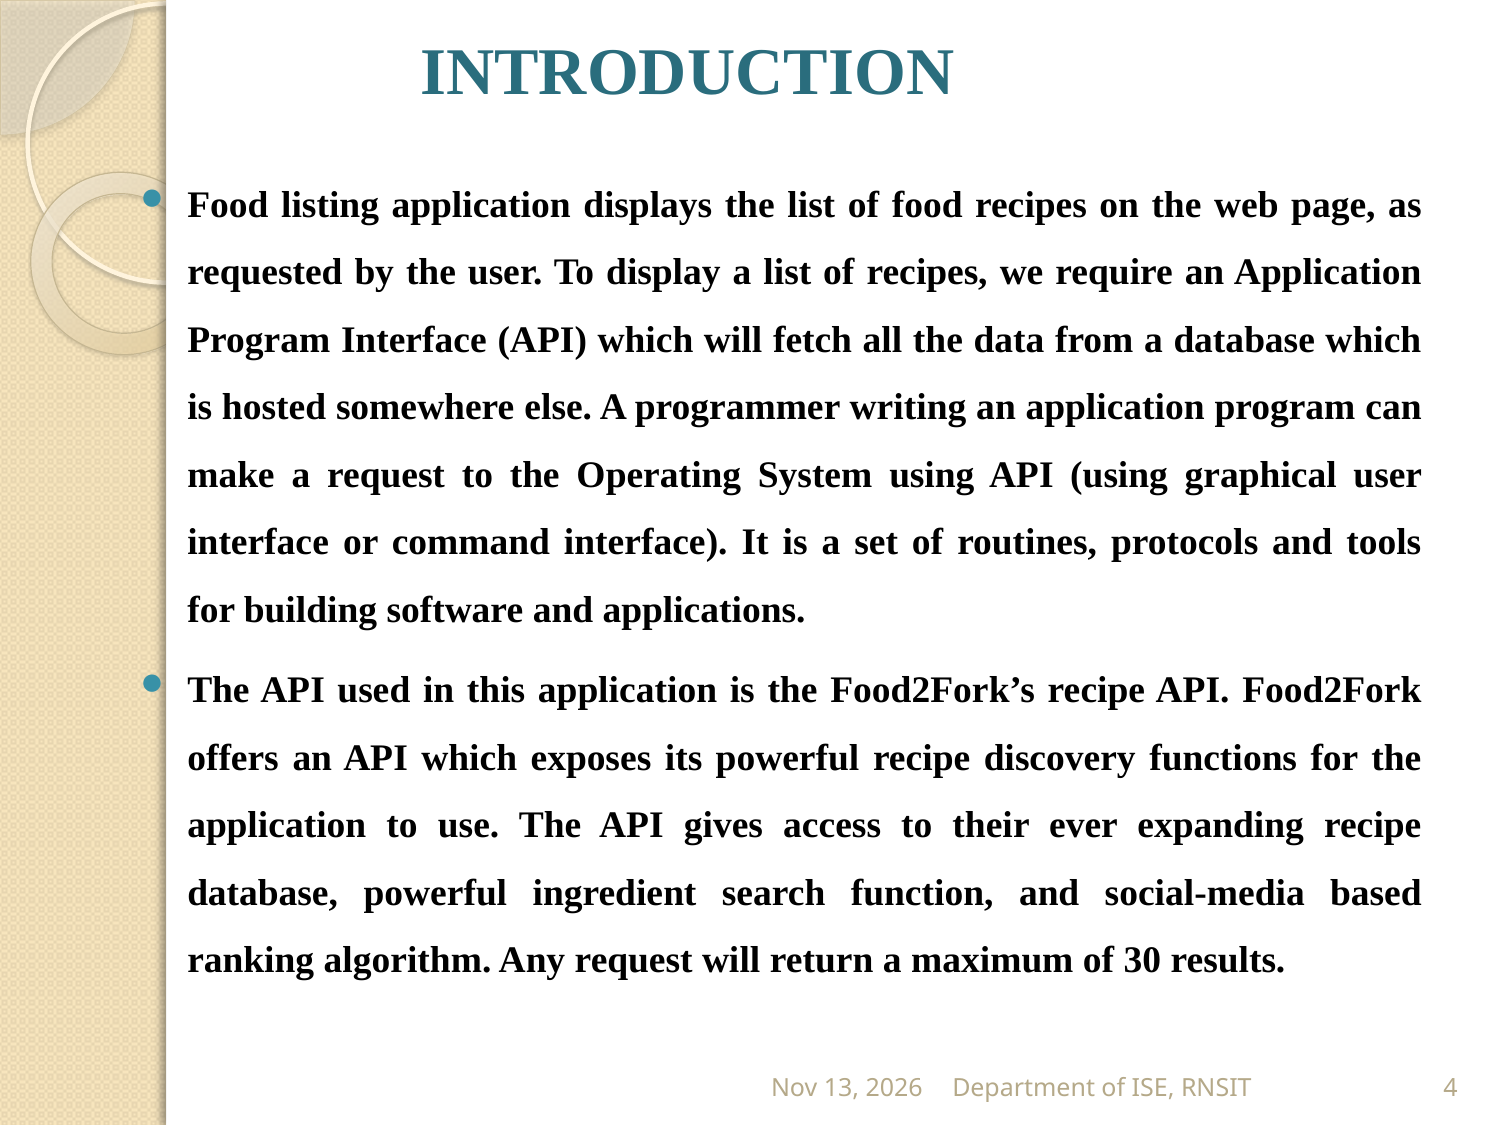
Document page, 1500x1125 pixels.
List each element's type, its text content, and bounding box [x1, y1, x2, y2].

title INTRODUCTION [75, 19, 1300, 197]
slide_number 4 [1413, 1034, 1488, 1113]
slide_number 16-Sep-19 [587, 1034, 937, 1113]
list Food listing application displays the list of food recipes on the web page, as requested by the user. To display a list of recipes, we require an Application Program Interface (API) which will fetch all the data from a database which is hosted somewhere else. A programmer writing an application program can make a request to the Operating System using API (using graphical user interface or command interface). It is a set of routines, protocols and tools for building software and applications. The API used in this application is the Food2Fork’s recipe API. Food2Fork offers an API which exposes its powerful recipe discovery functions for the application to use. The API gives access to their ever expanding recipe database, powerful ingredient search function, and social-media based ranking algorithm. Any request will return a maximum of 30 results. [112, 149, 1438, 1088]
footer Department of ISE, RNSIT [937, 1034, 1413, 1113]
